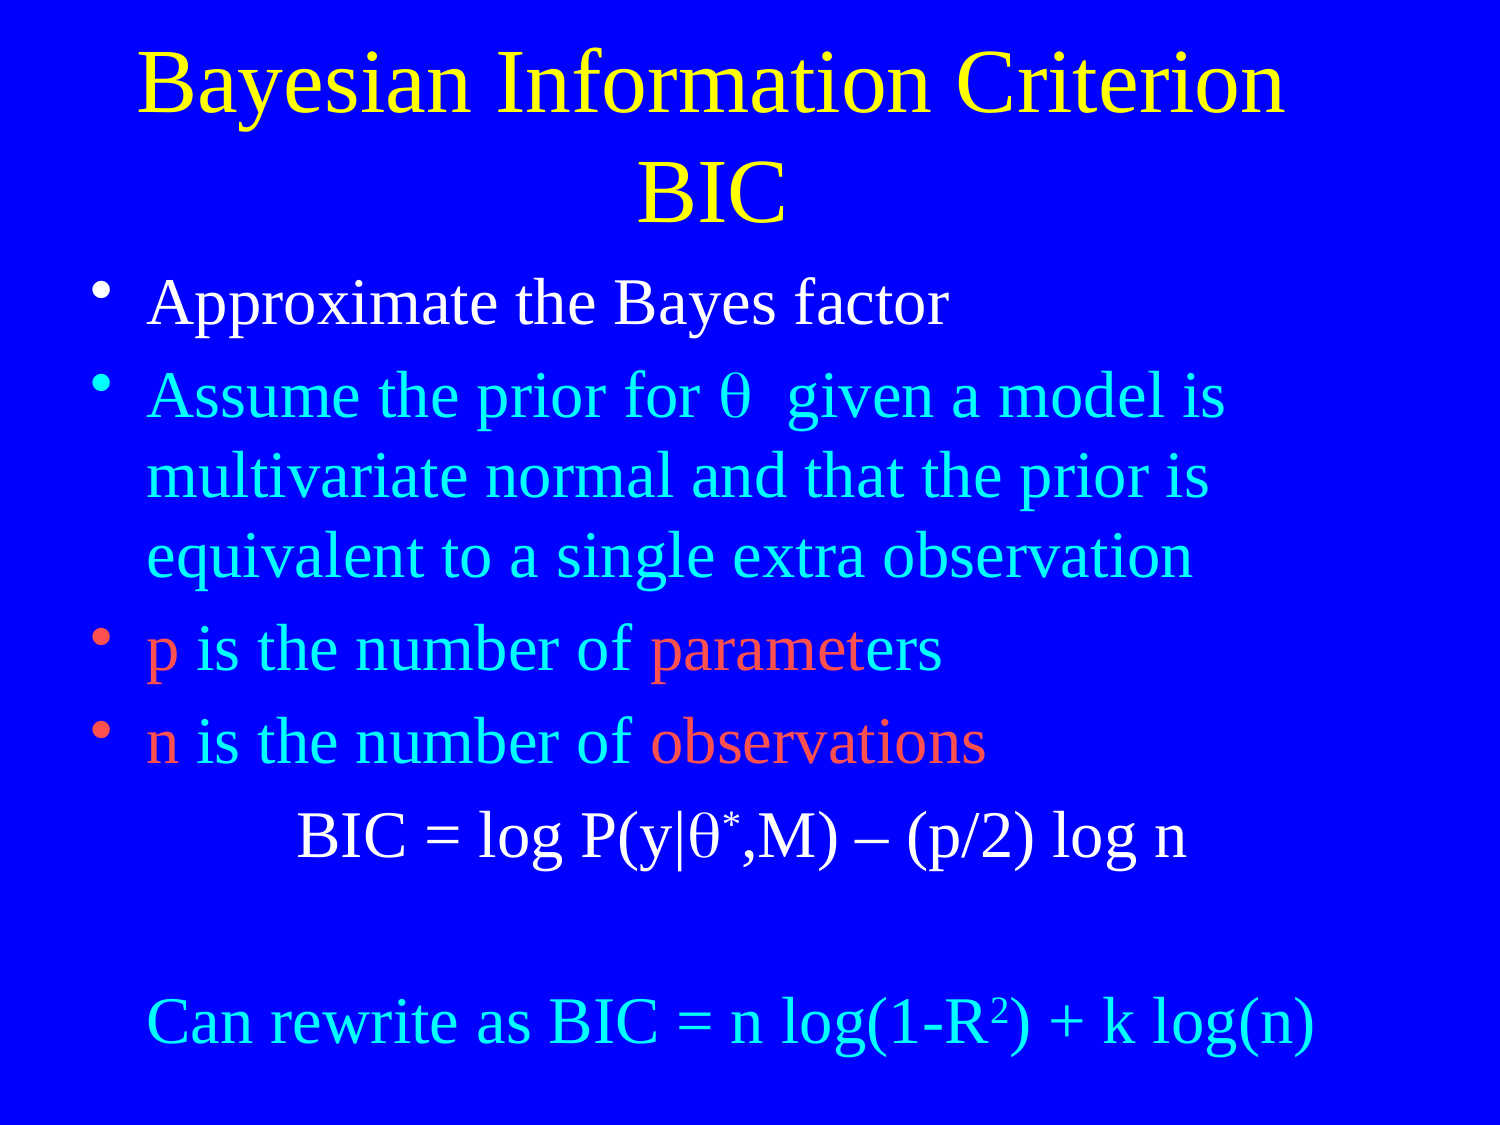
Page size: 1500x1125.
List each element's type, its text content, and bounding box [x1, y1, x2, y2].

list Approximate the Bayes factor Assume the prior for q given a model is multivariate normal and that the prior is equivalent to a single extra observation p is the number of parameters n is the number of observations BIC = log P(y|q*,M) – (p/2) log n Can rewrite as BIC = n log(1-R2) + k log(n) [74, 249, 1413, 1101]
title Bayesian Information Criterion BIC [74, 37, 1351, 226]
